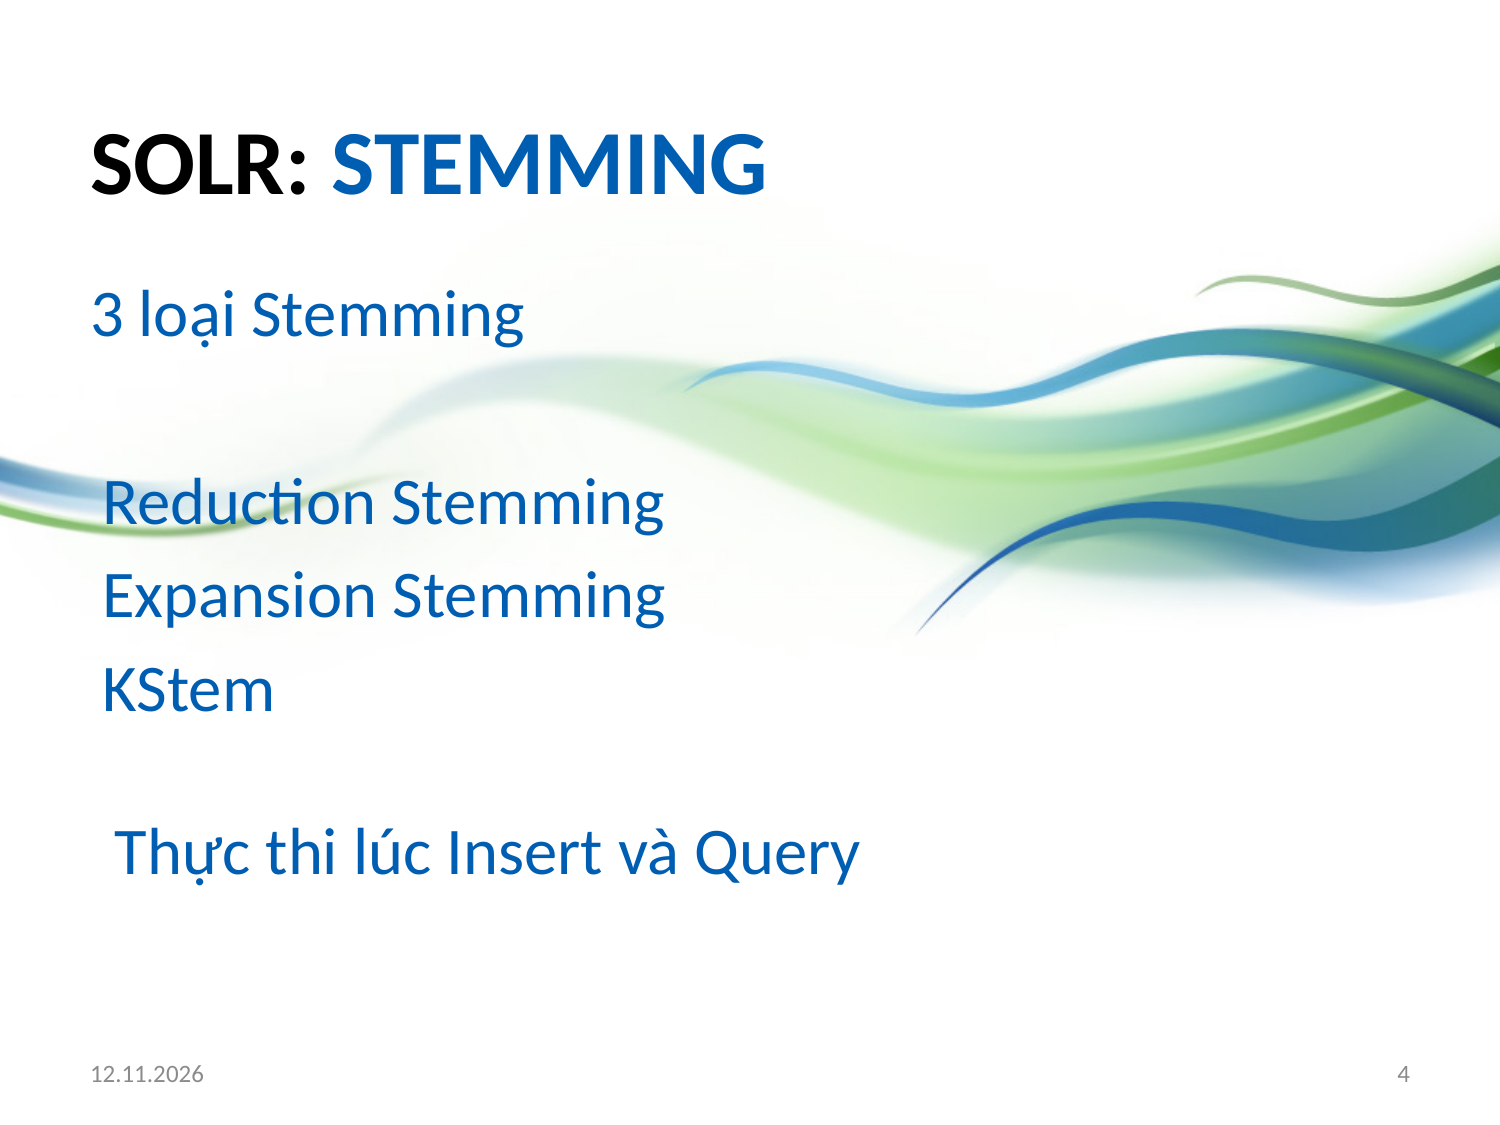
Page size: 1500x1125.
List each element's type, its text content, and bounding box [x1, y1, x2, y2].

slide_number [75, 1042, 425, 1103]
picture [0, 0, 1500, 1125]
text_box 3 loại Stemming [75, 262, 863, 388]
slide_number 4 [1074, 1042, 1425, 1103]
title SOLR: Stemming [75, 37, 1425, 279]
text_box Thực thi lúc Insert và Query [99, 800, 1388, 925]
text_box Reduction Stemming Expansion Stemming KStem [87, 449, 1138, 963]
